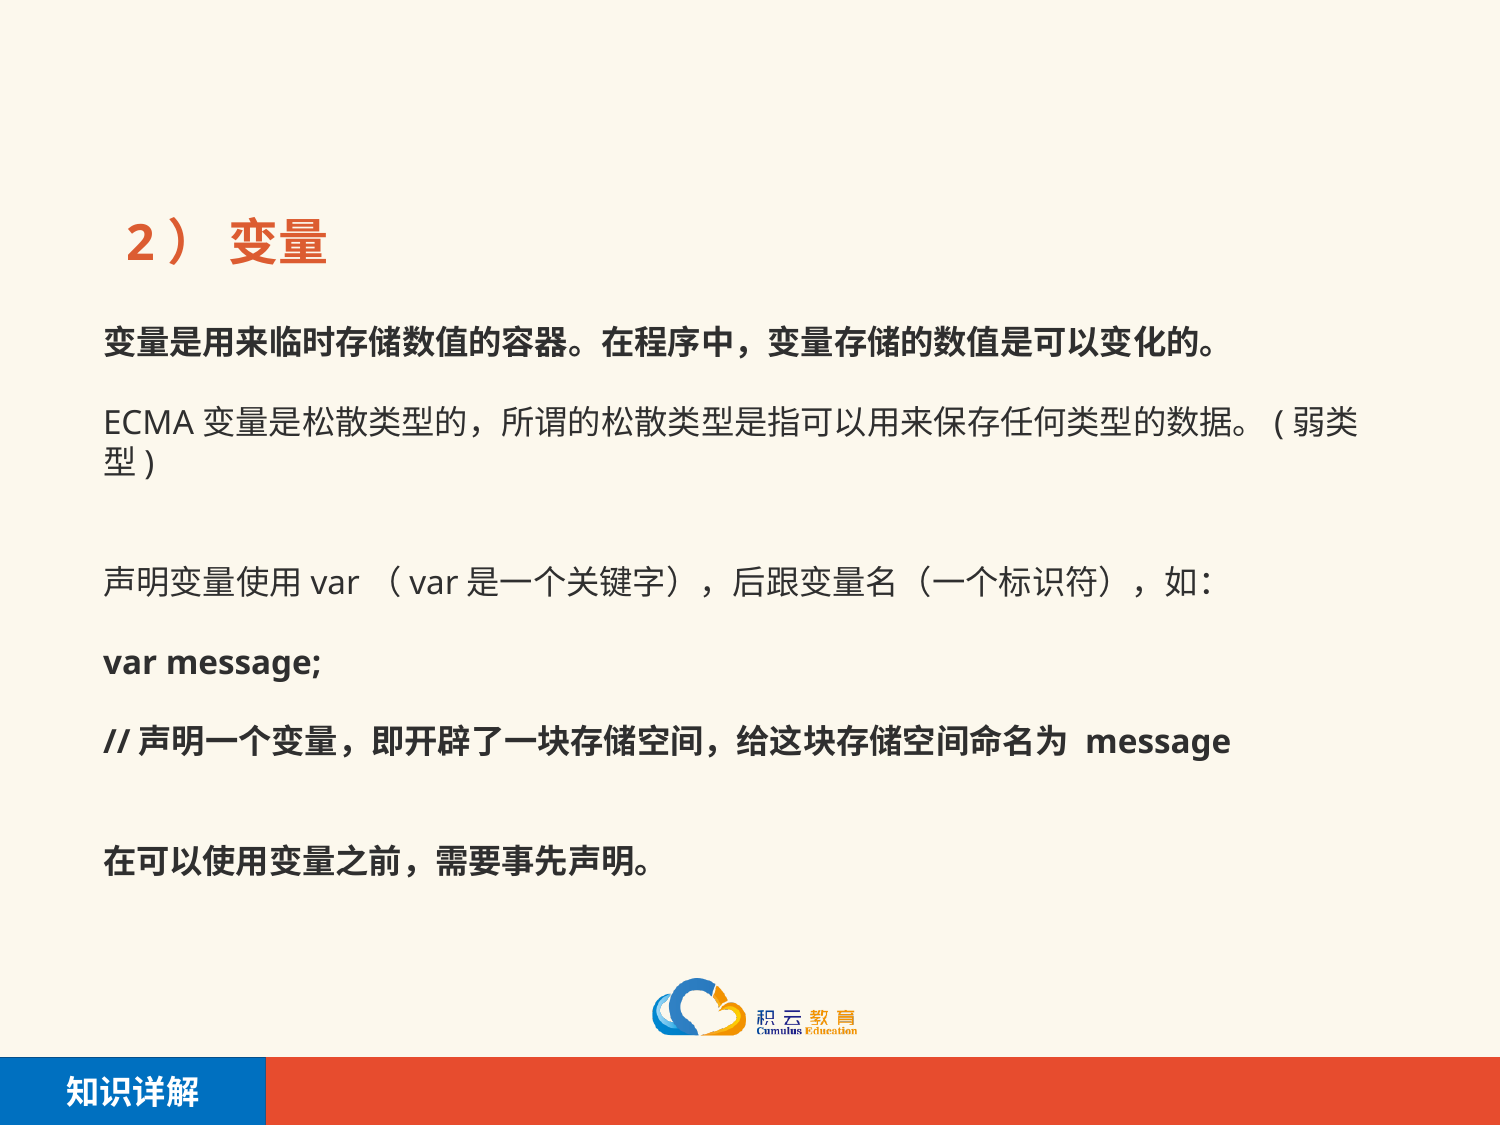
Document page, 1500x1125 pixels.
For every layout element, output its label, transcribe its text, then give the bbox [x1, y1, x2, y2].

picture [643, 971, 869, 1044]
text_box 变量是用来临时存储数值的容器。在程序中，变量存储的数值是可以变化的。 ECMA变量是松散类型的，所谓的松散类型是指可以用来保存任何类型的数据。(弱类型) 声明变量使用var（var是一个关键字），后跟变量名（一个标识符），如： var message; //声明一个变量，即开辟了一块存储空间，给这块存储空间命名为 message 在可以使用变量之前，需要事先声明。 [88, 314, 1405, 888]
text_box 2） 变量 [112, 172, 350, 278]
